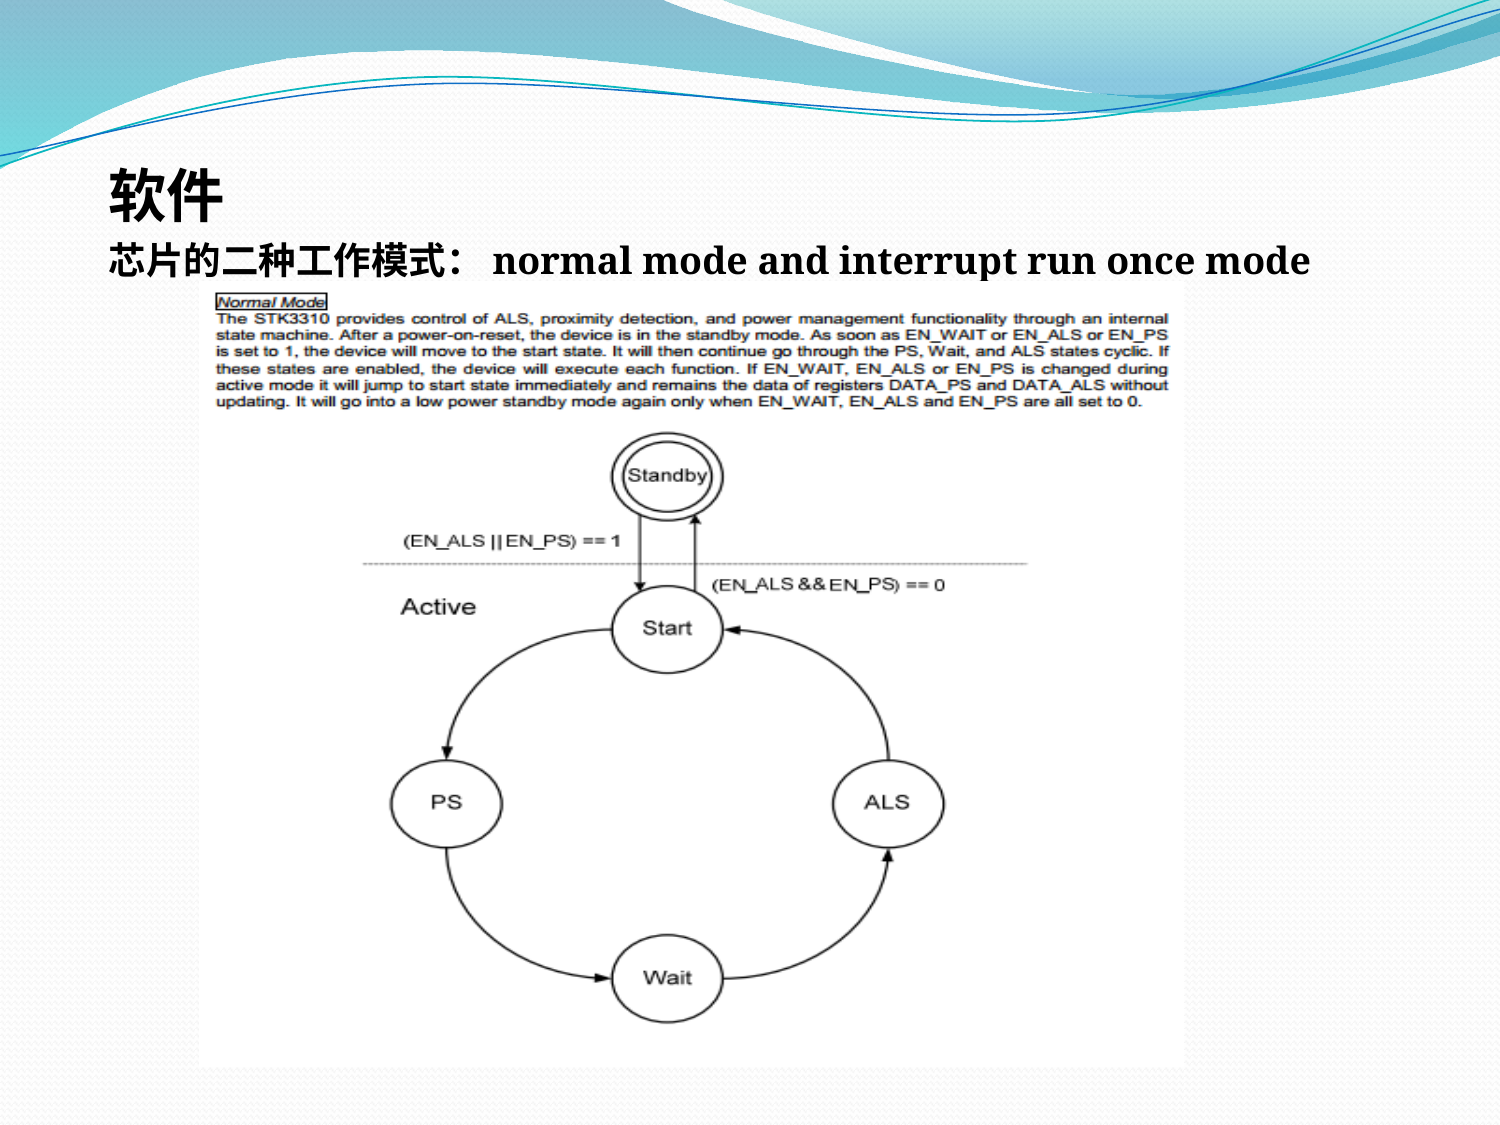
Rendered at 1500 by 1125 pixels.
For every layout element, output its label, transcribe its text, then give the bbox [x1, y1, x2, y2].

picture [198, 280, 1184, 1067]
list 软件 芯片的二种工作模式：normal mode and interrupt run once mode [93, 152, 1430, 1079]
